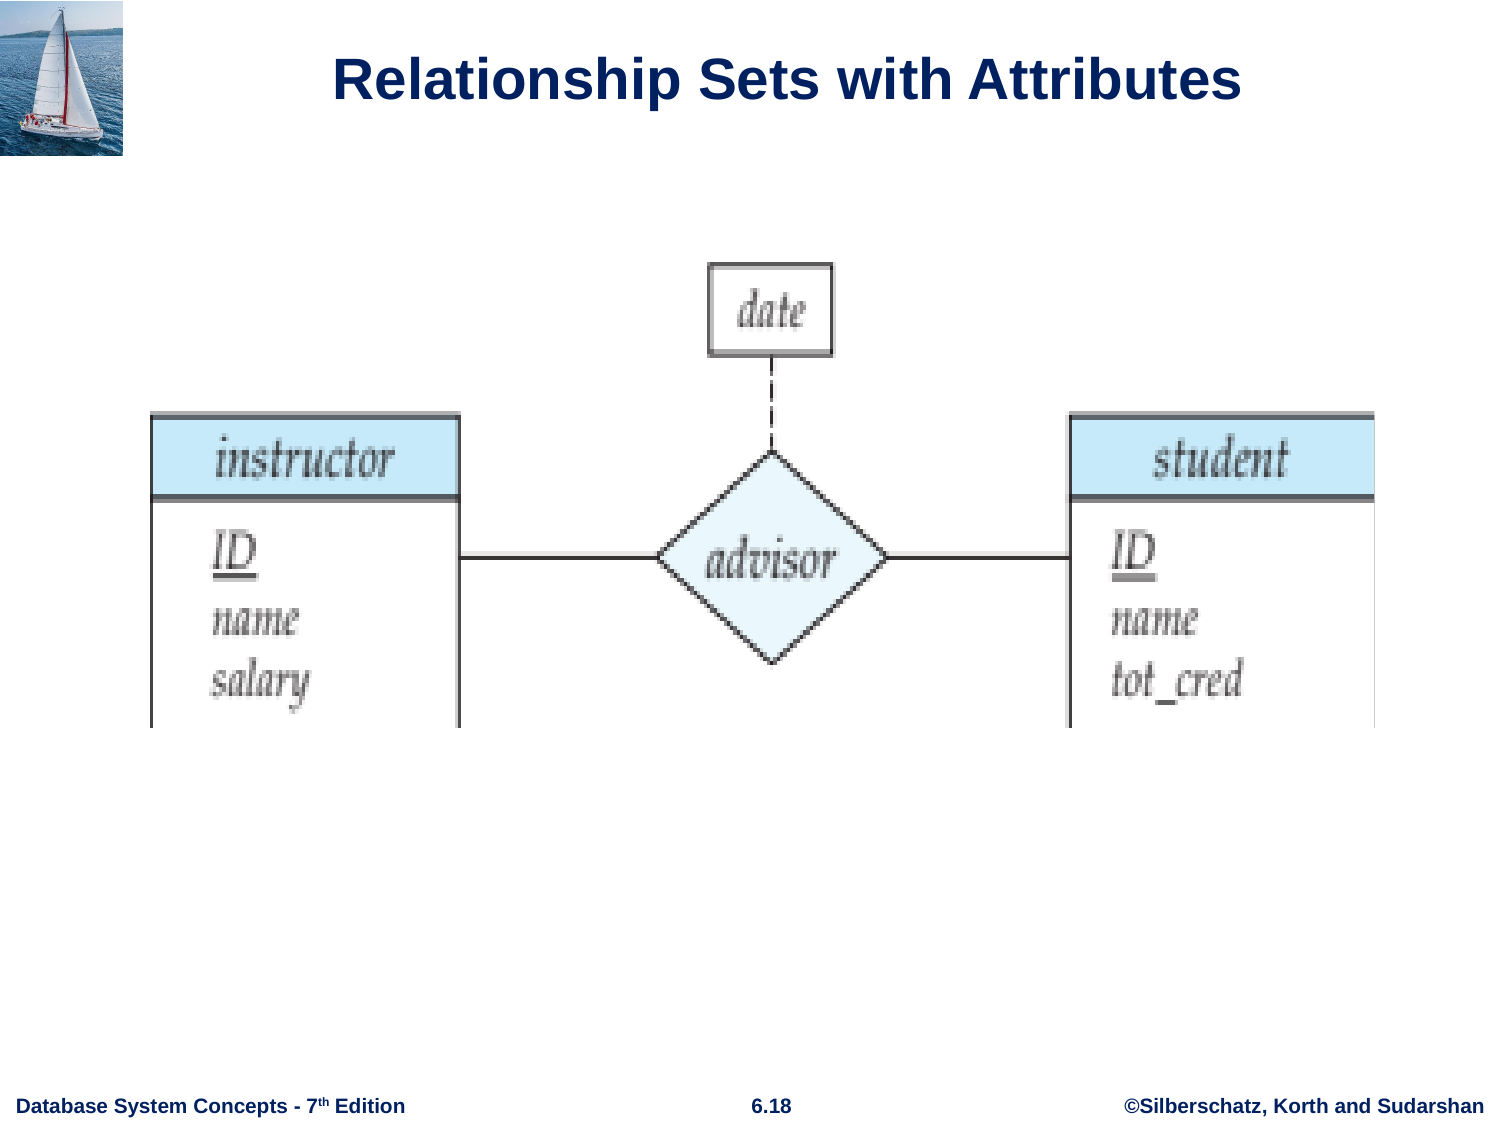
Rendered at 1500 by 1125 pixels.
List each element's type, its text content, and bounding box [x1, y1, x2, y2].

picture [0, 1, 123, 156]
picture [149, 261, 1375, 728]
title Relationship Sets with Attributes [125, 18, 1452, 120]
